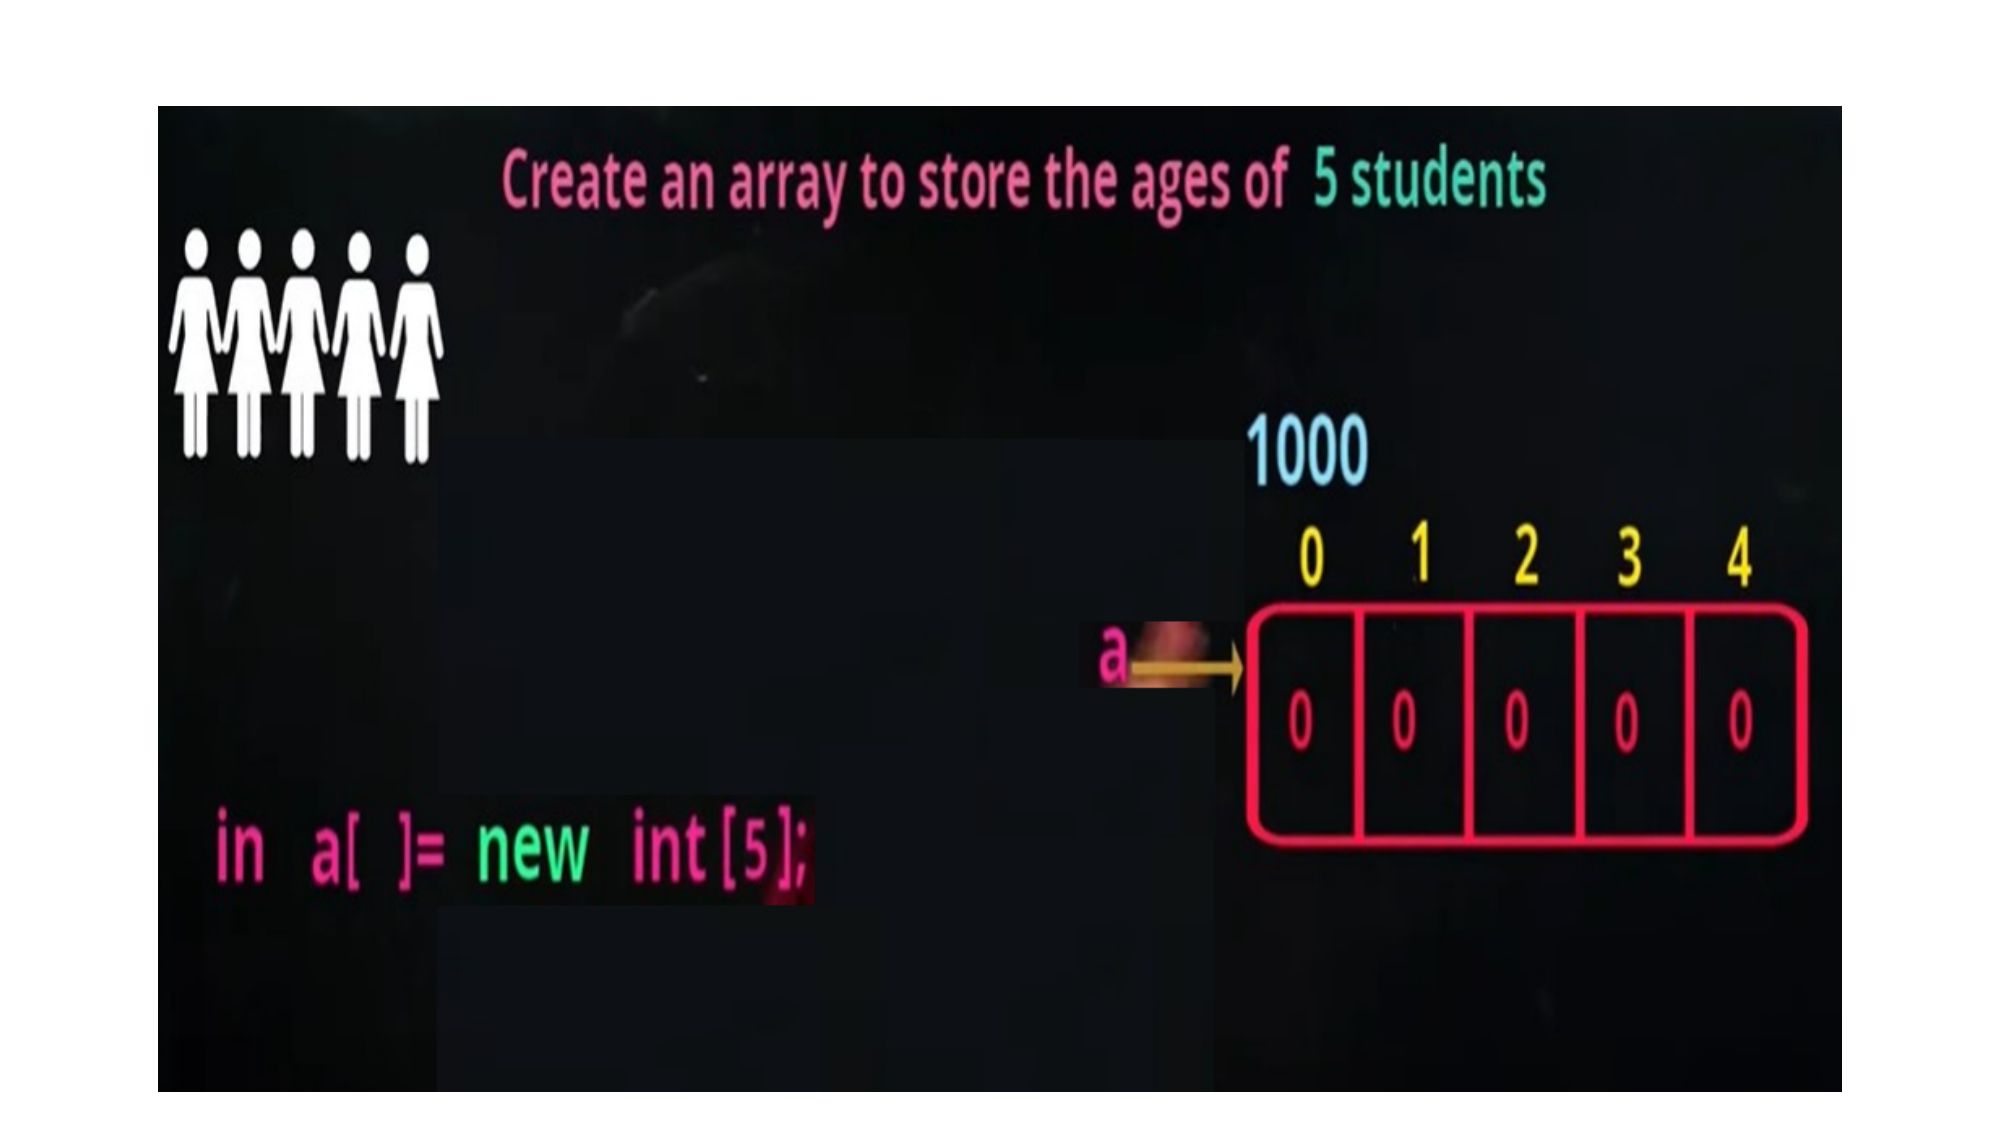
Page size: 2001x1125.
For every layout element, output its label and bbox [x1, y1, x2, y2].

list [158, 106, 1842, 1092]
